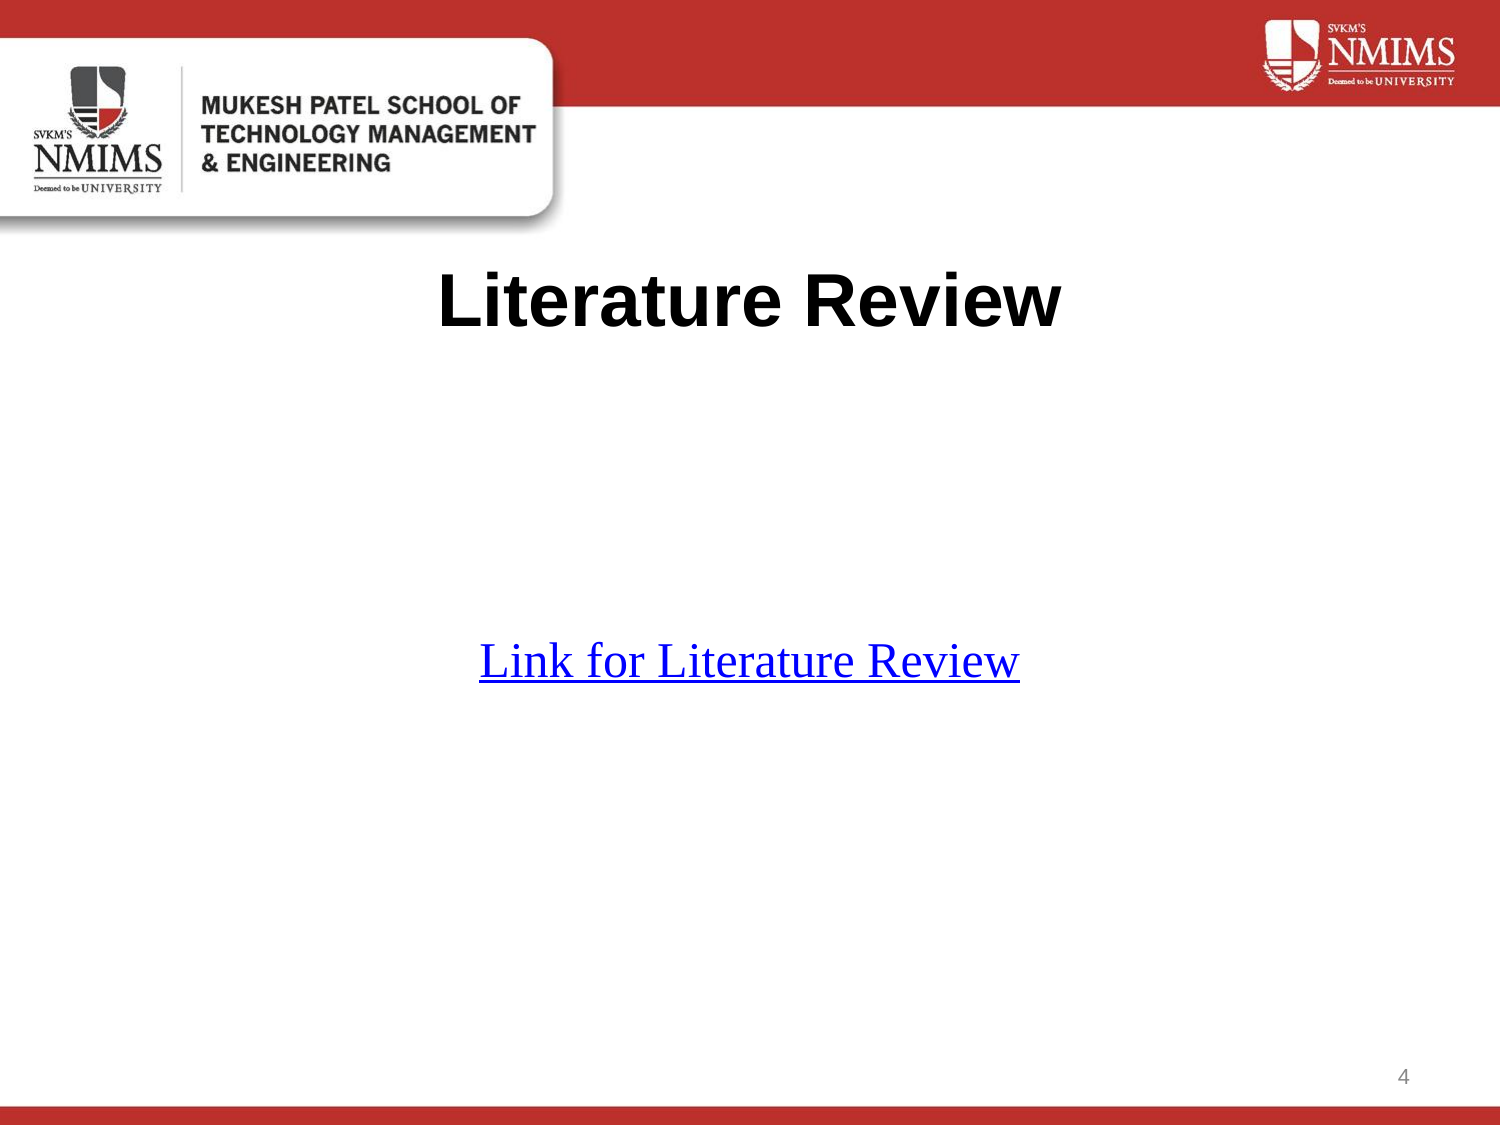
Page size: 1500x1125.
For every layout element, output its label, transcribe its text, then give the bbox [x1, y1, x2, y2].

list Link for Literature Review [75, 332, 1425, 1000]
picture [0, 0, 1500, 1125]
title Literature Review [75, 231, 1425, 332]
slide_number ‹#› [1074, 1045, 1425, 1106]
